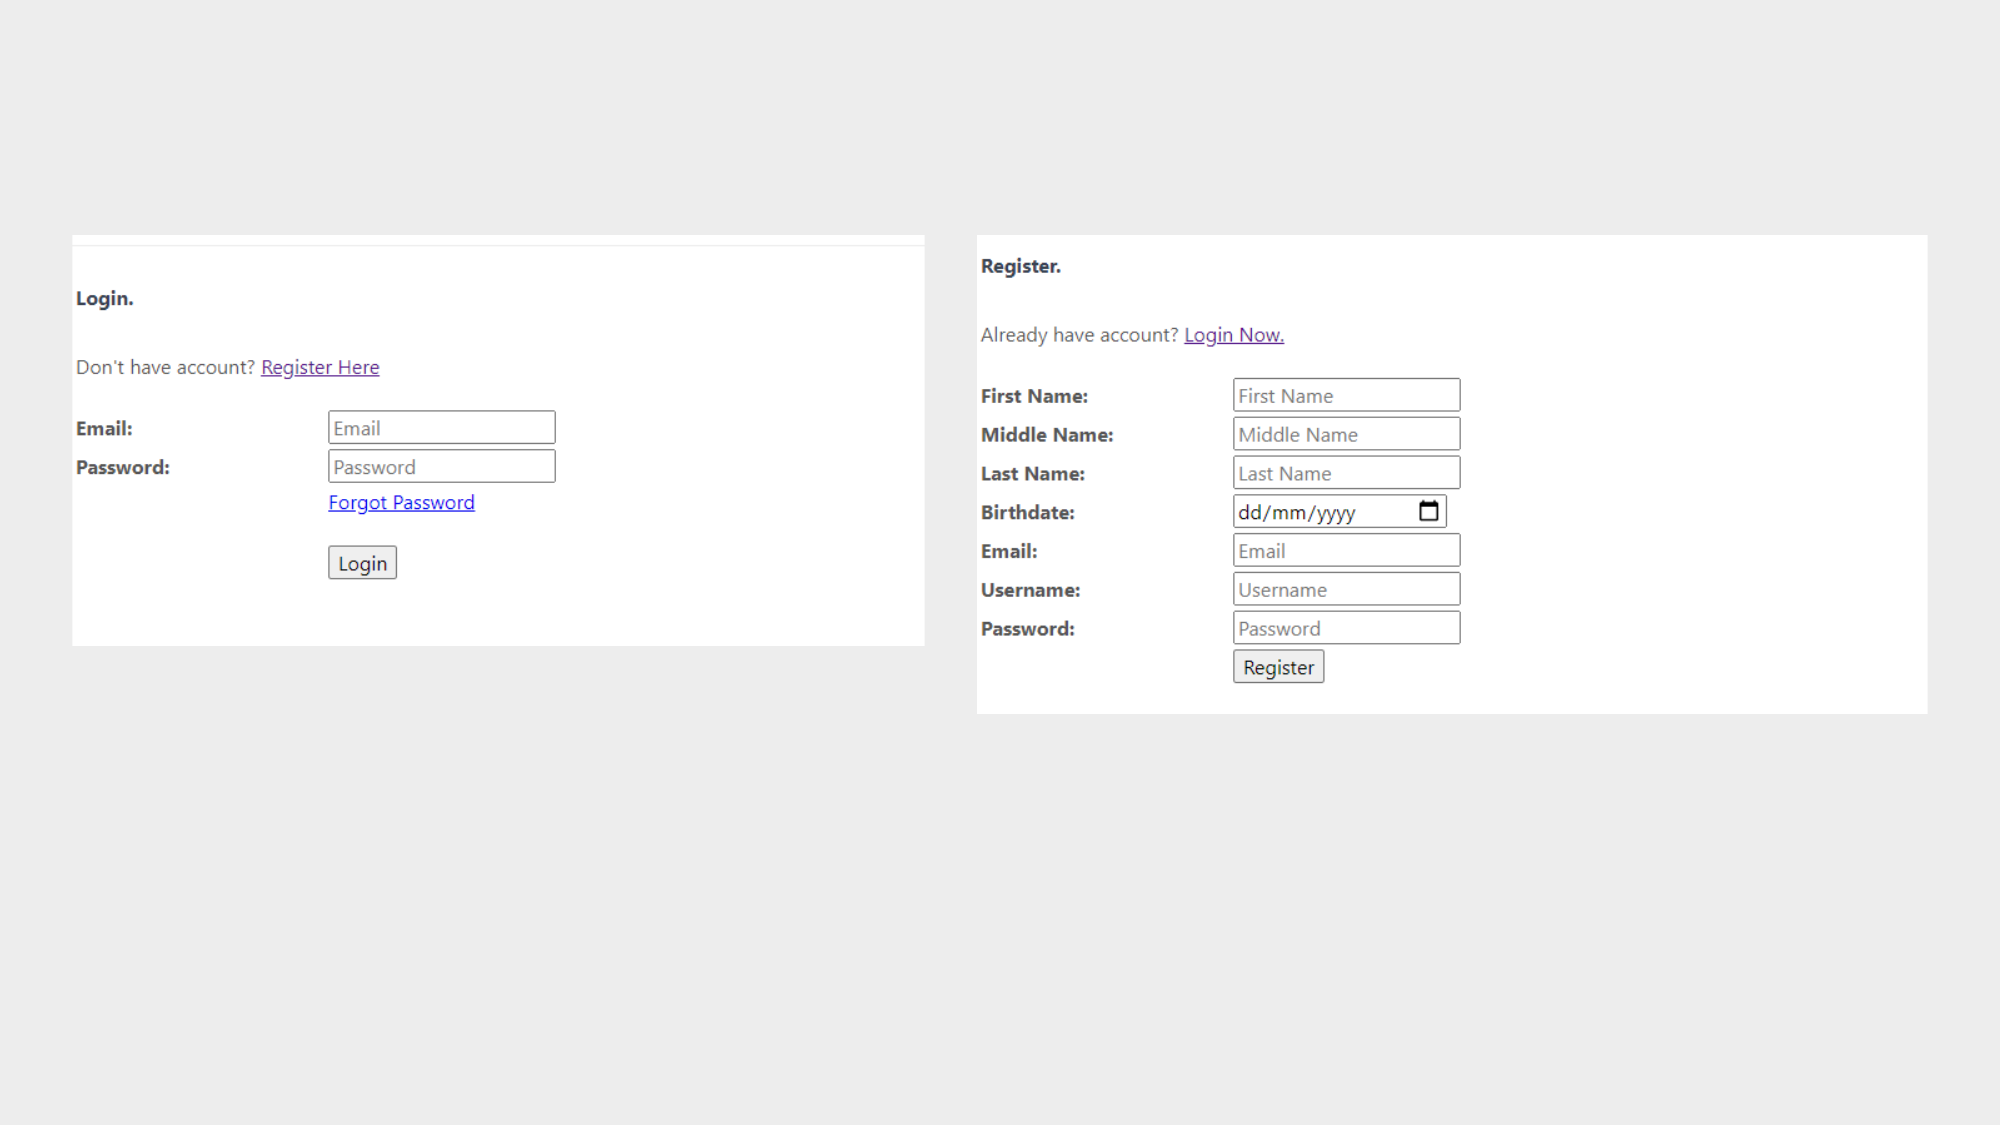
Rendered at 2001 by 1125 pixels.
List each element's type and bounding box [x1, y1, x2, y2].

picture [977, 235, 1928, 714]
picture [72, 235, 925, 646]
